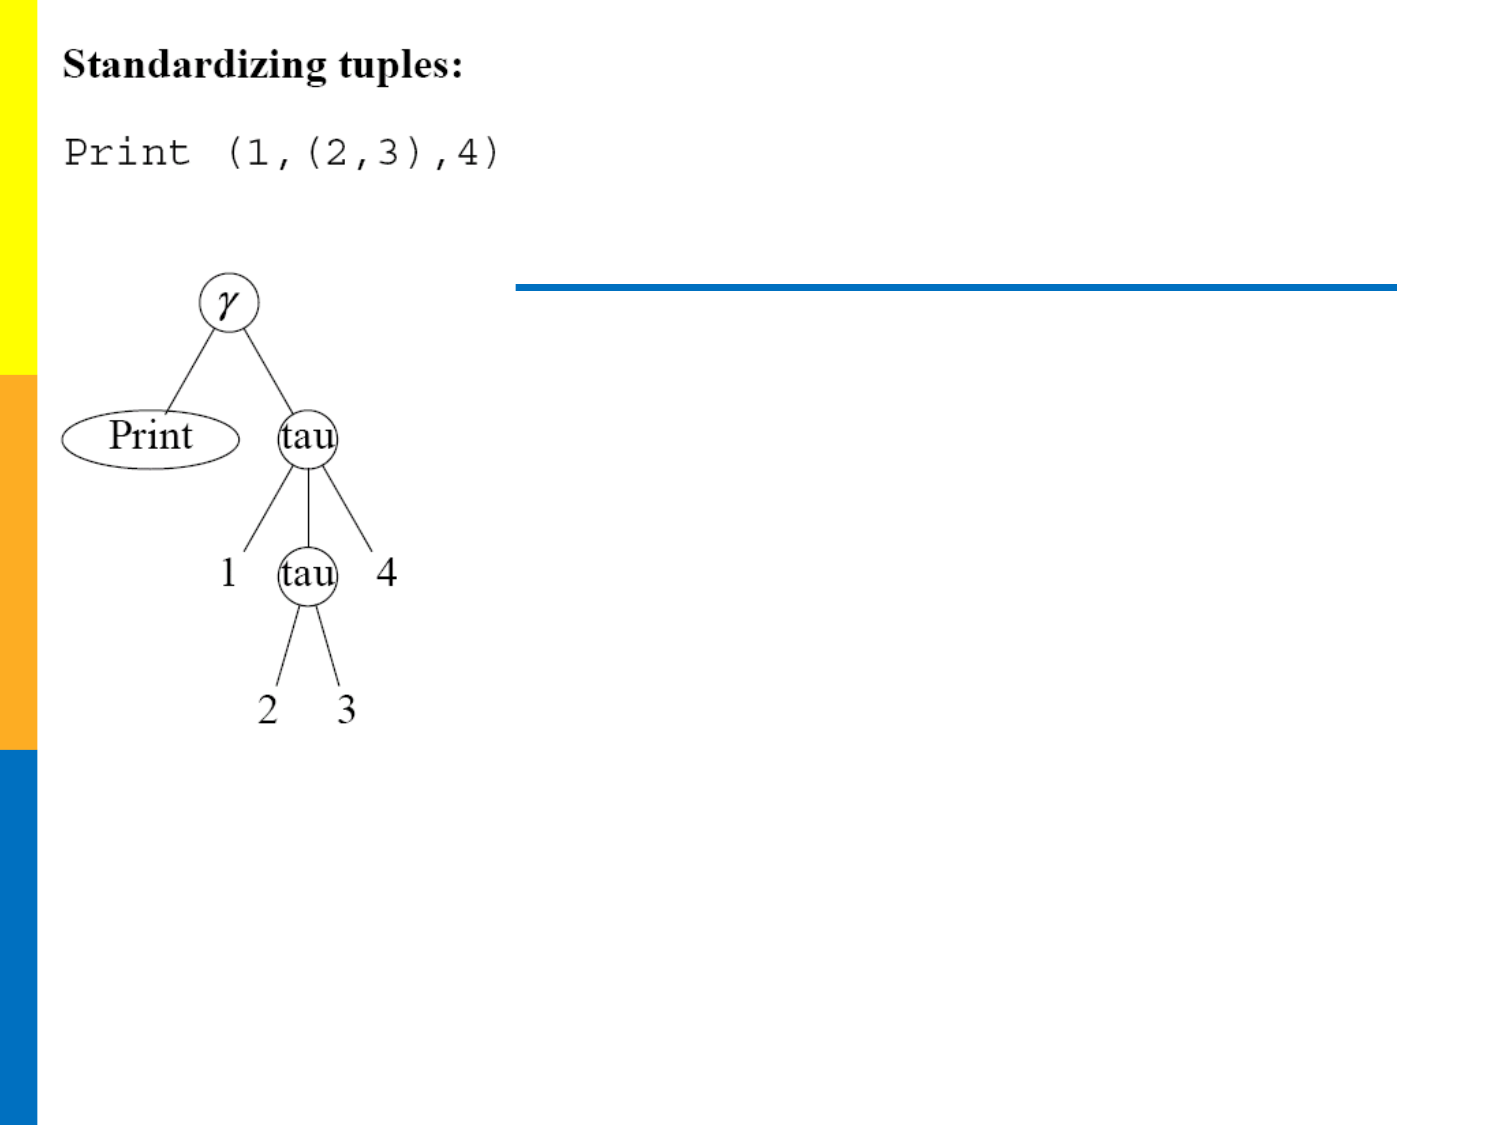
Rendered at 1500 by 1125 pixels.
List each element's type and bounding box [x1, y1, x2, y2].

picture [49, 37, 516, 750]
